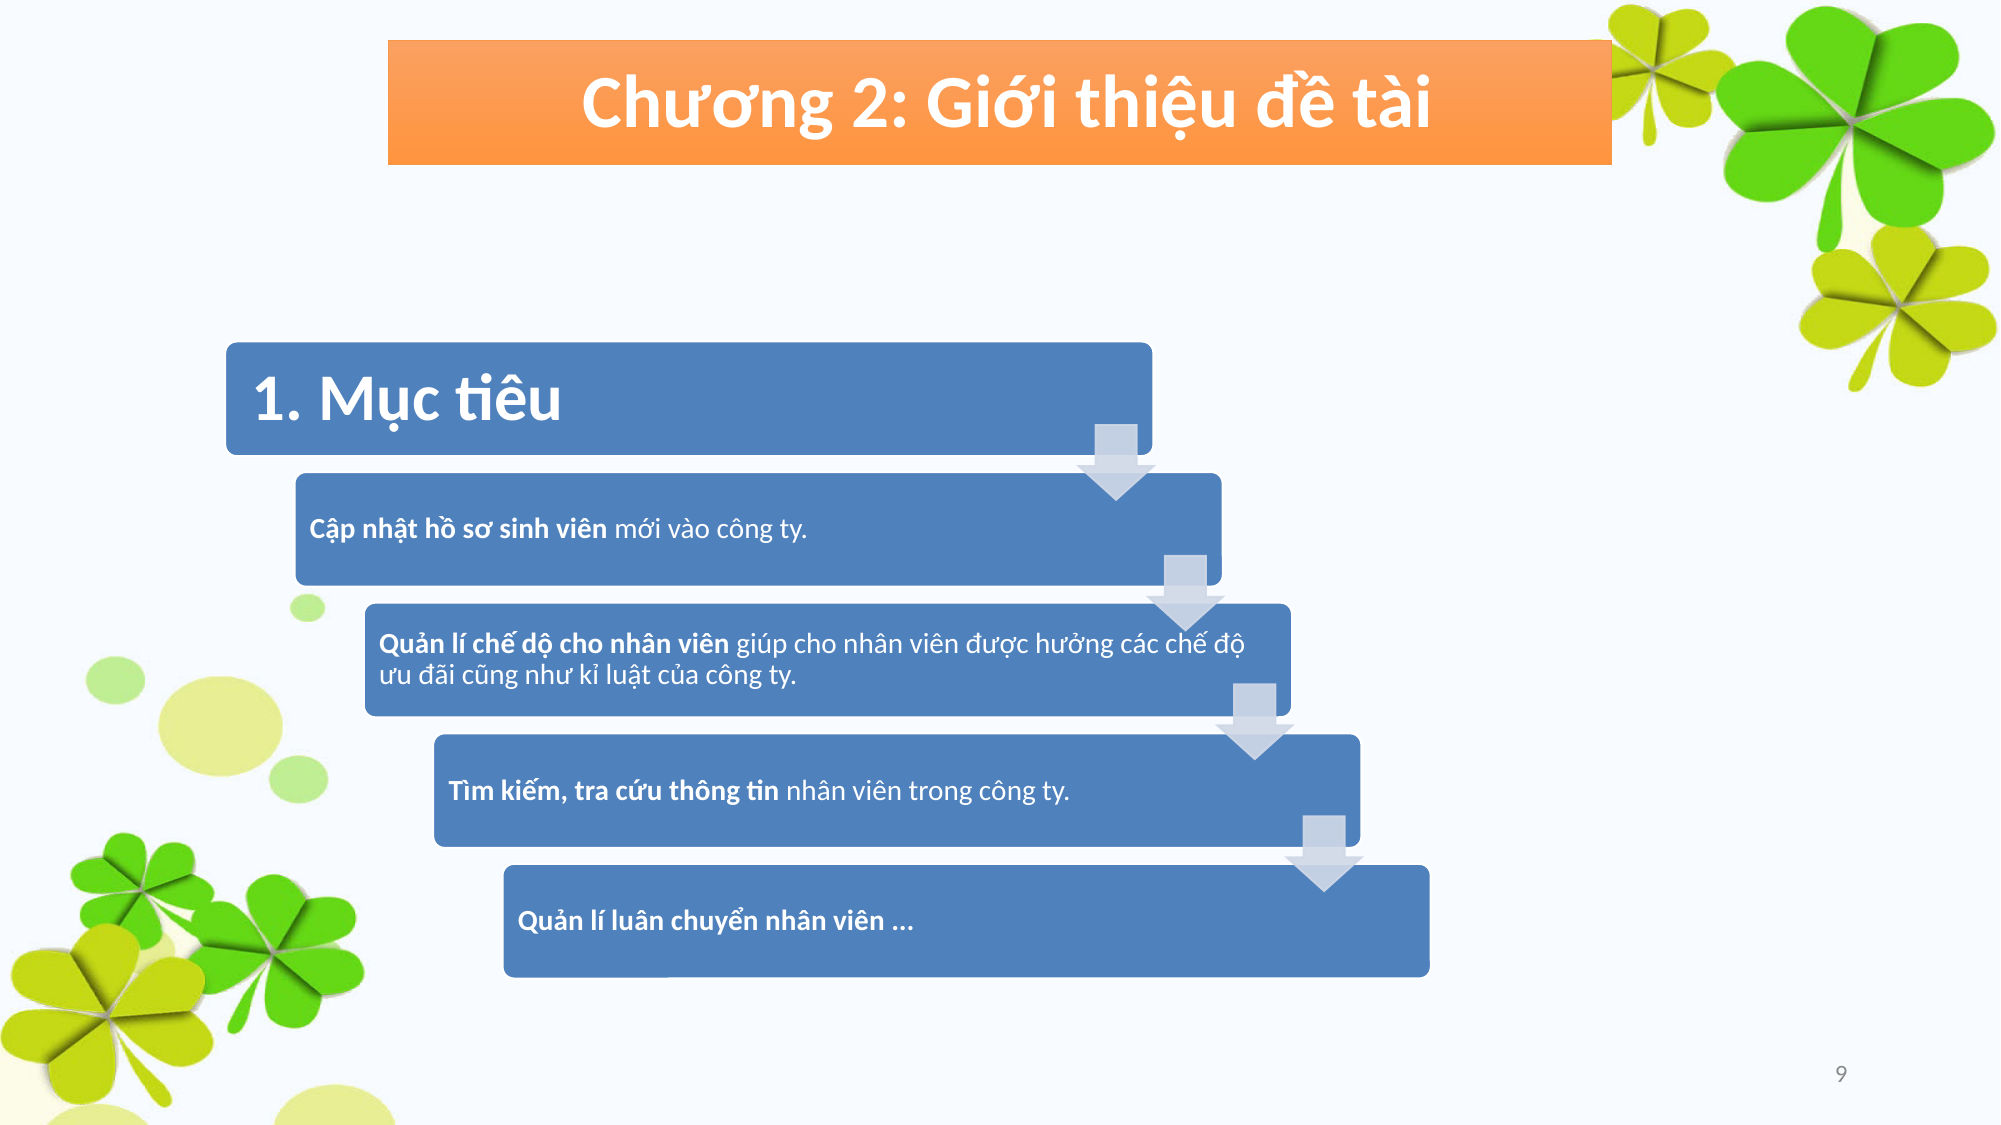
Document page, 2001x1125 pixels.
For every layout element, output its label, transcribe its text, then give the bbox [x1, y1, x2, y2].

slide_number 9 [1412, 1042, 1863, 1103]
title Chương 2: Giới thiệu đề tài [388, 40, 1612, 165]
picture [0, 0, 2001, 1125]
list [225, 341, 1431, 979]
